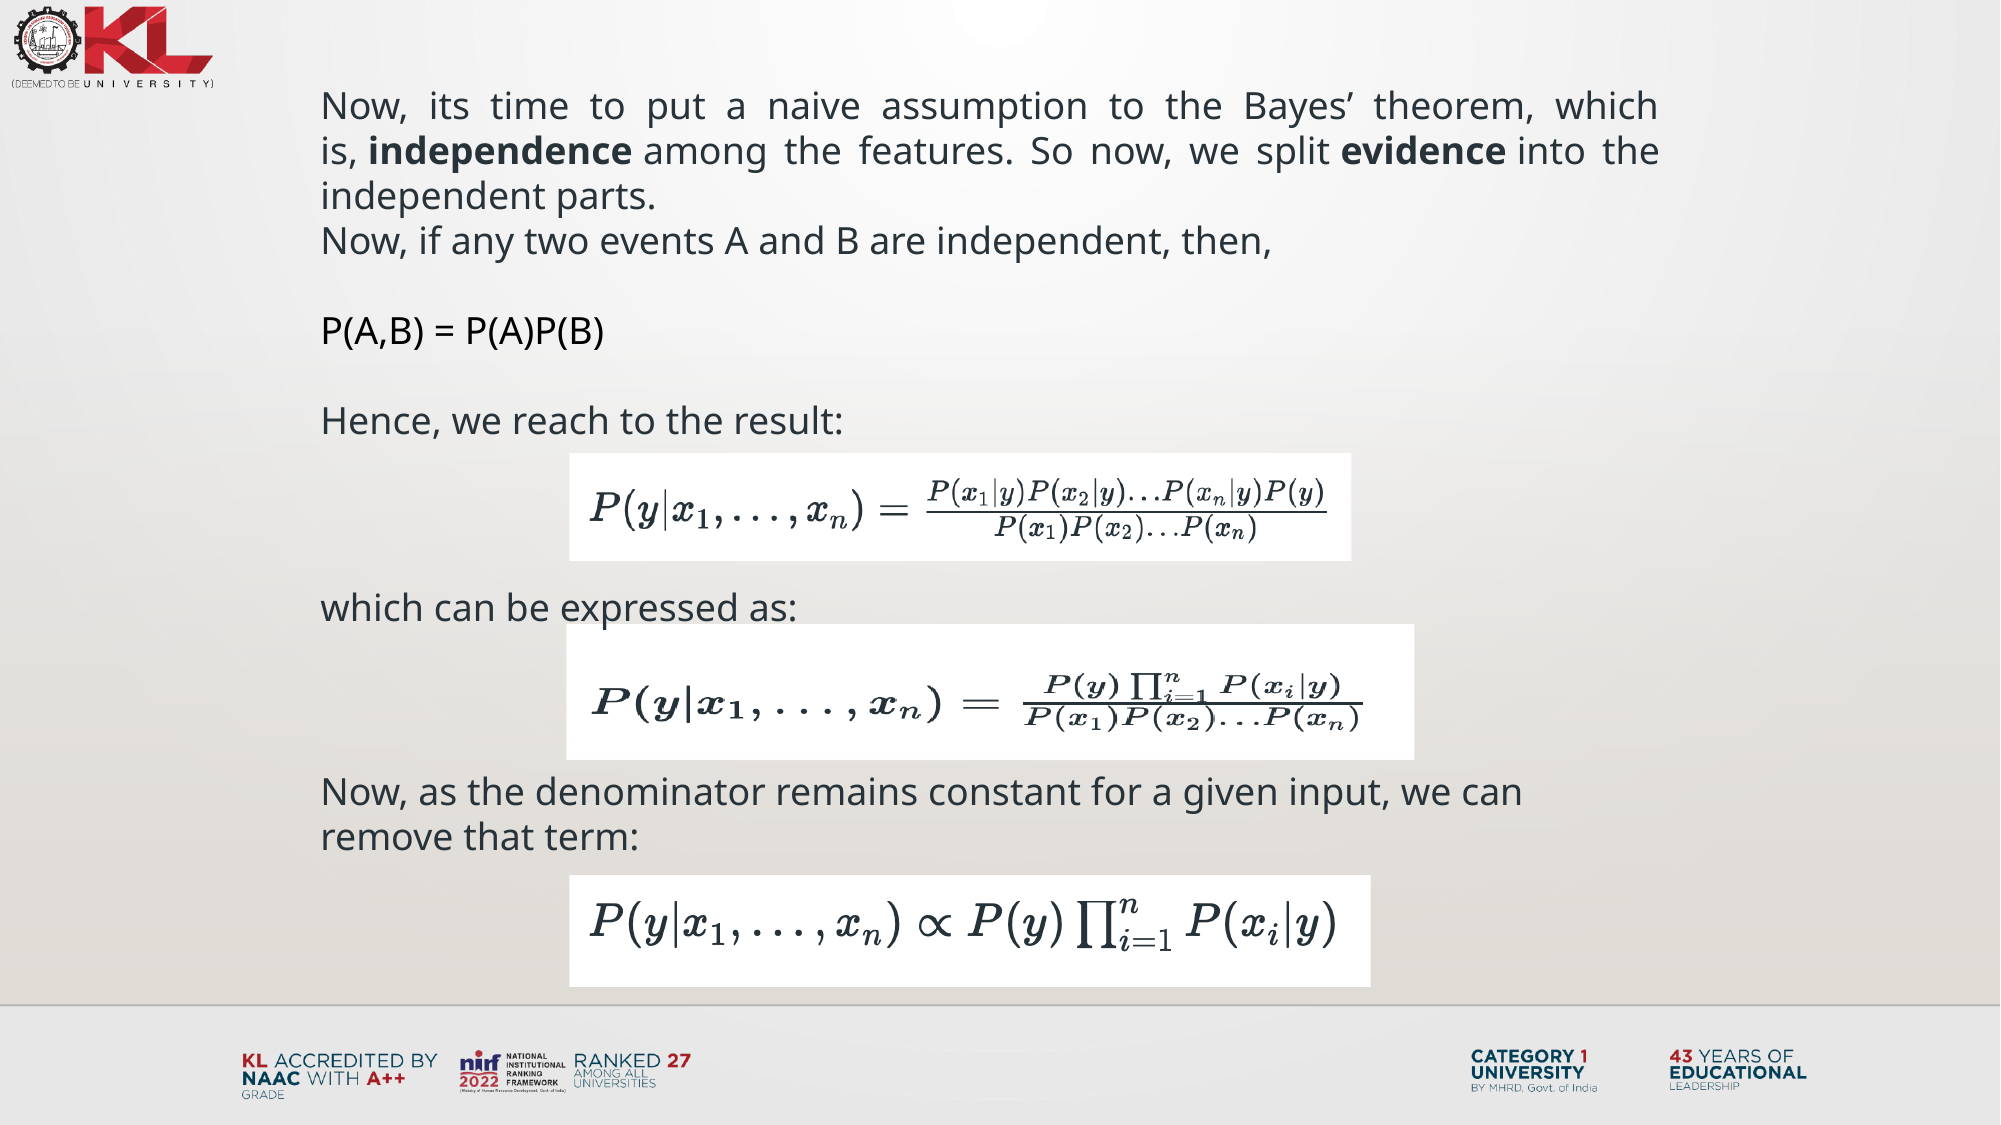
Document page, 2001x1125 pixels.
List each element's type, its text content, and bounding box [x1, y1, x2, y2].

picture [569, 453, 1352, 561]
picture [1447, 1045, 1814, 1101]
text_box which can be expressed as: [305, 576, 1056, 637]
text_box Now, its time to put a naive assumption to the Bayes’ theorem, which is, independence among the features. So now, we split evidence into the independent parts. Now, if any two events A and B are independent, then, P(A,B) = P(A)P(B) Hence, we reach to the result: [305, 74, 1675, 450]
picture [238, 1045, 716, 1103]
picture [569, 875, 1371, 987]
picture [12, 5, 213, 88]
text_box Now, as the denominator remains constant for a given input, we can remove that term: [305, 760, 1615, 866]
picture [566, 624, 1415, 760]
